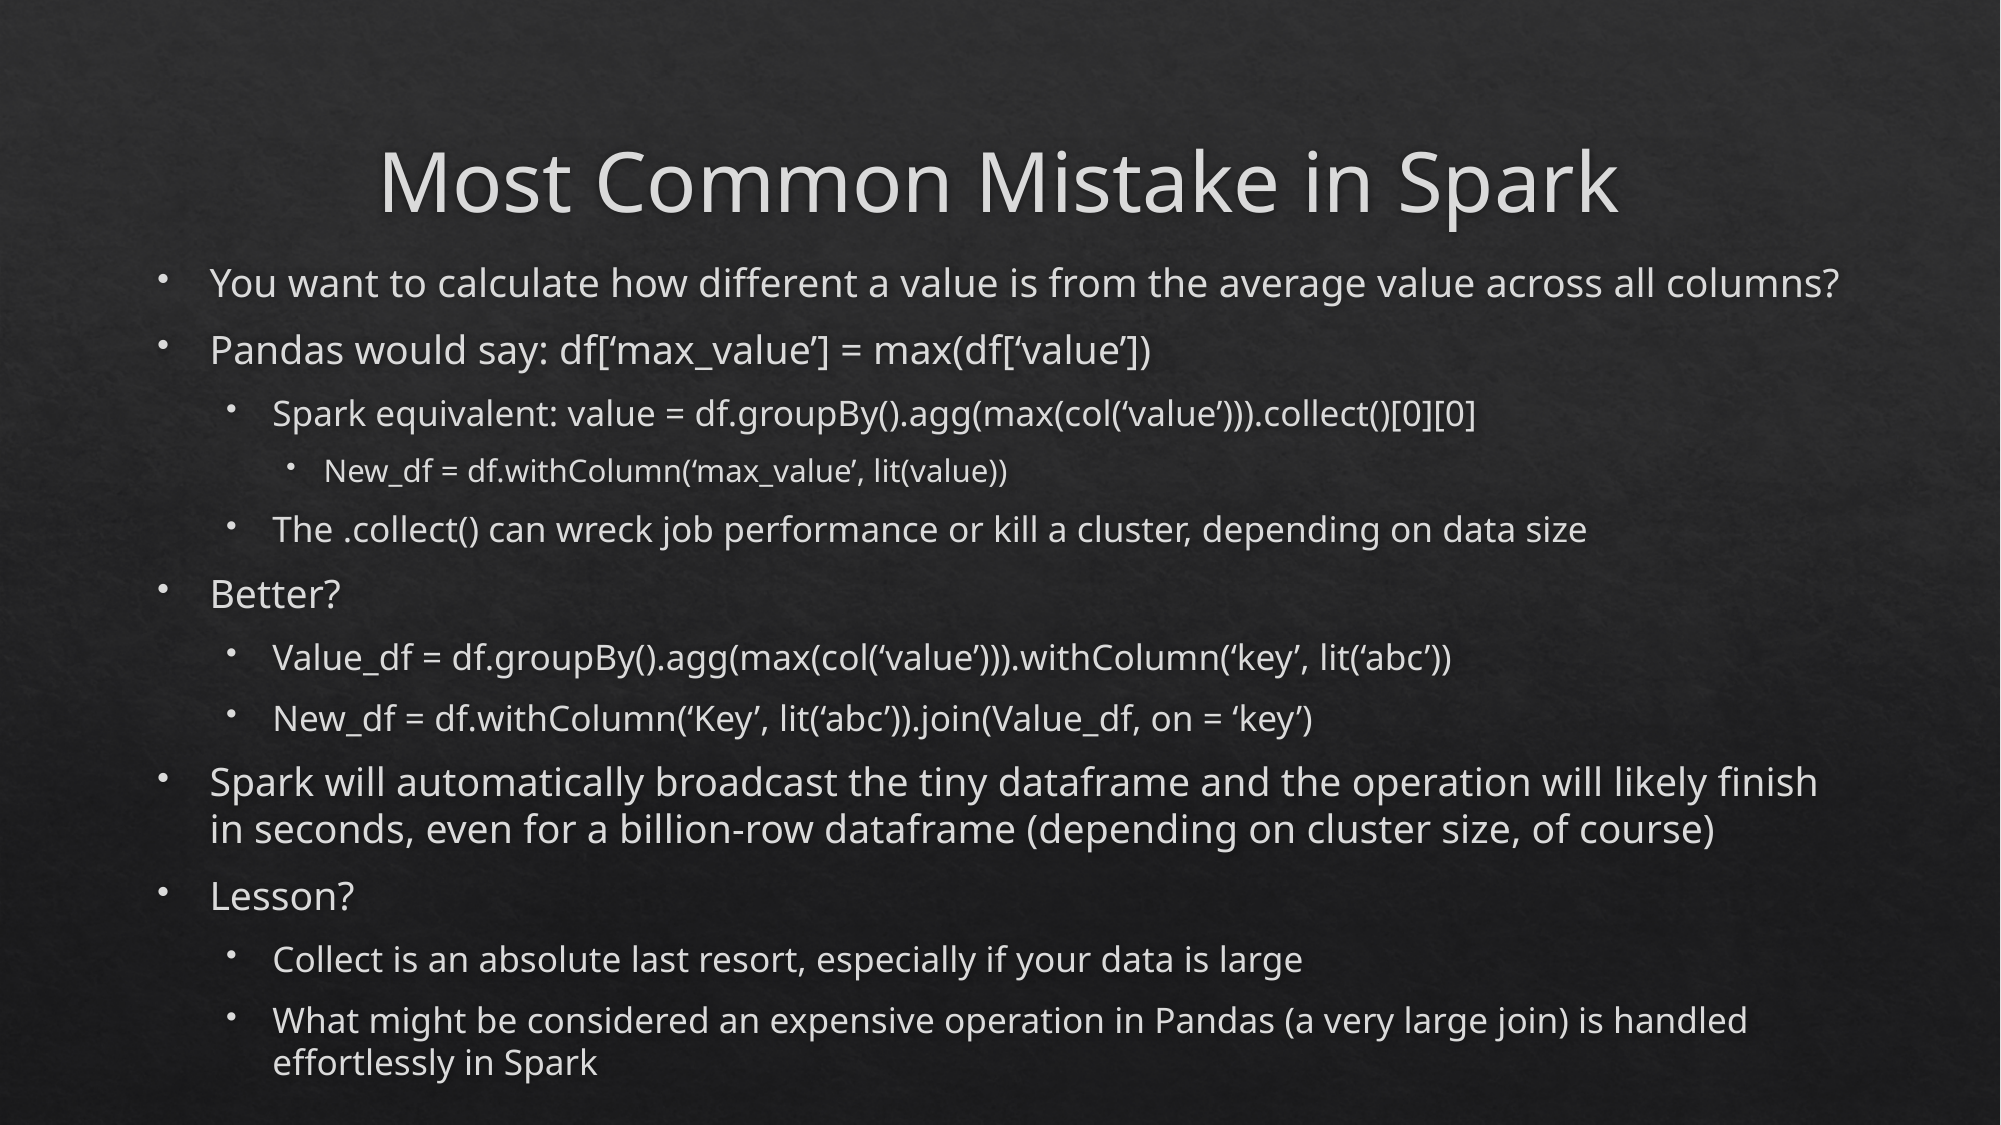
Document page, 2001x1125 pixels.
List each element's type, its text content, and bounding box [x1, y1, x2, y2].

title Most Common Mistake in Spark [149, 99, 1849, 246]
list You want to calculate how different a value is from the average value across all columns? Pandas would say: df[‘max_value’] = max(df[‘value’]) Spark equivalent: value = df.groupBy().agg(max(col(‘value’))).collect()[0][0] New_df = df.withColumn(‘max_value’, lit(value)) The .collect() can wreck job performance or kill a cluster, depending on data size Better? Value_df = df.groupBy().agg(max(col(‘value’))).withColumn(‘key’, lit(‘abc’)) New_df = df.withColumn(‘Key’, lit(‘abc’)).join(Value_df, on = ‘key’) Spark will automatically broadcast the tiny dataframe and the operation will likely finish in seconds, even for a billion-row dataframe (depending on cluster size, of course) Lesson? Collect is an absolute last resort, especially if your data is large What might be considered an expensive operation in Pandas (a very large join) is handled effortlessly in Spark [137, 251, 1863, 1103]
